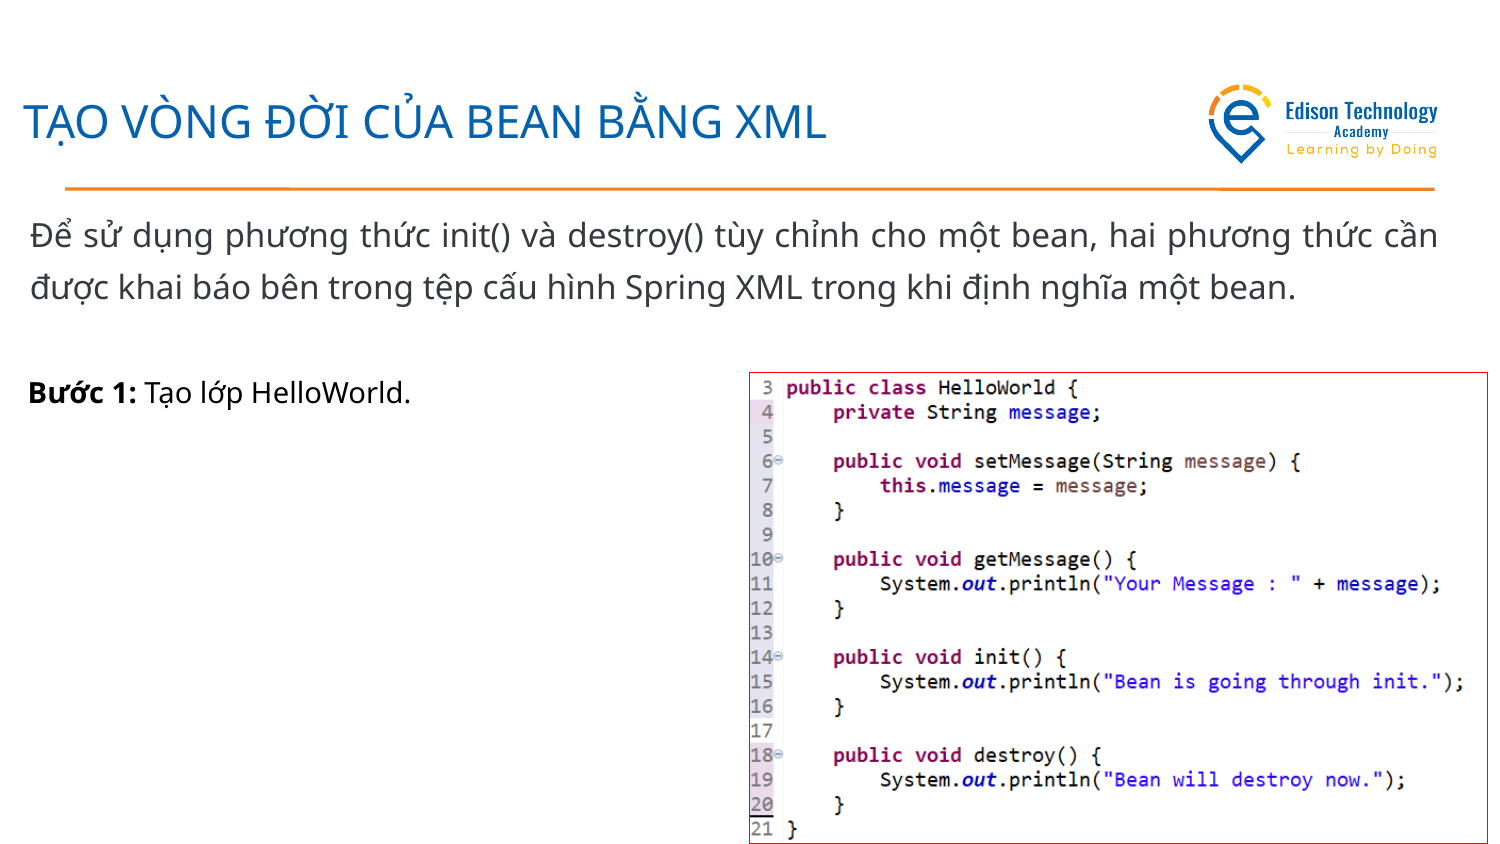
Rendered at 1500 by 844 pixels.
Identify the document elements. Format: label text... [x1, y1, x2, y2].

text_box Bước 1: Tạo lớp HelloWorld. [12, 366, 427, 417]
picture [749, 372, 1488, 844]
picture [1147, 83, 1500, 167]
text_box Để sử dụng phương thức init() và destroy() tùy chỉnh cho một bean, hai phương thức cần được khai báo bên trong tệp cấu hình Spring XML trong khi định nghĩa một bean. [14, 195, 1457, 314]
title TẠO VÒNG ĐỜI CỦA BEAN BẰNG XML [8, 74, 1338, 163]
